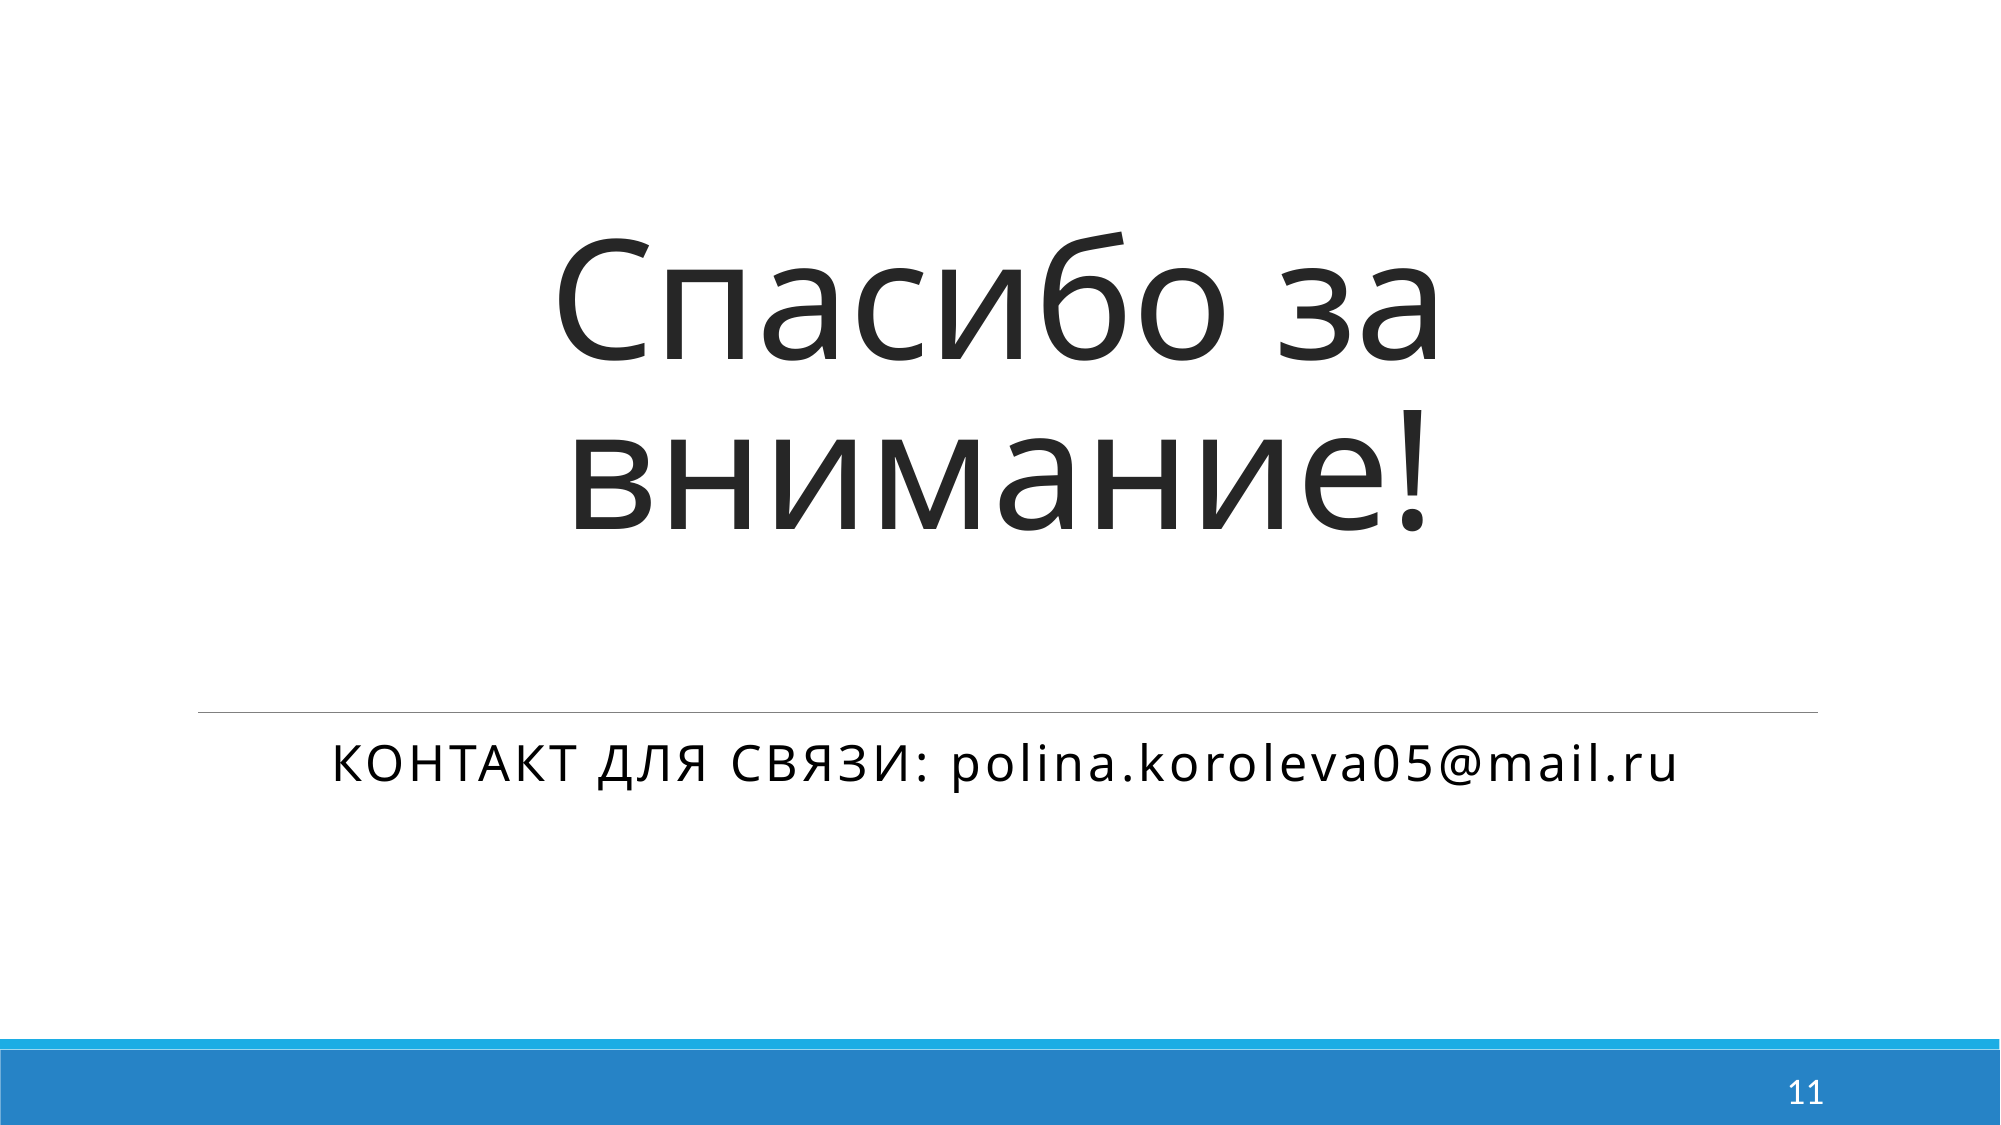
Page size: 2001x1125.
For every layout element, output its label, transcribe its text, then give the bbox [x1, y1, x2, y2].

title Спасибо за внимание! [136, 280, 1862, 572]
list Контакт для связи: polina.koroleva05@mail.ru [180, 730, 1830, 918]
slide_number 11 [1624, 1059, 1840, 1120]
